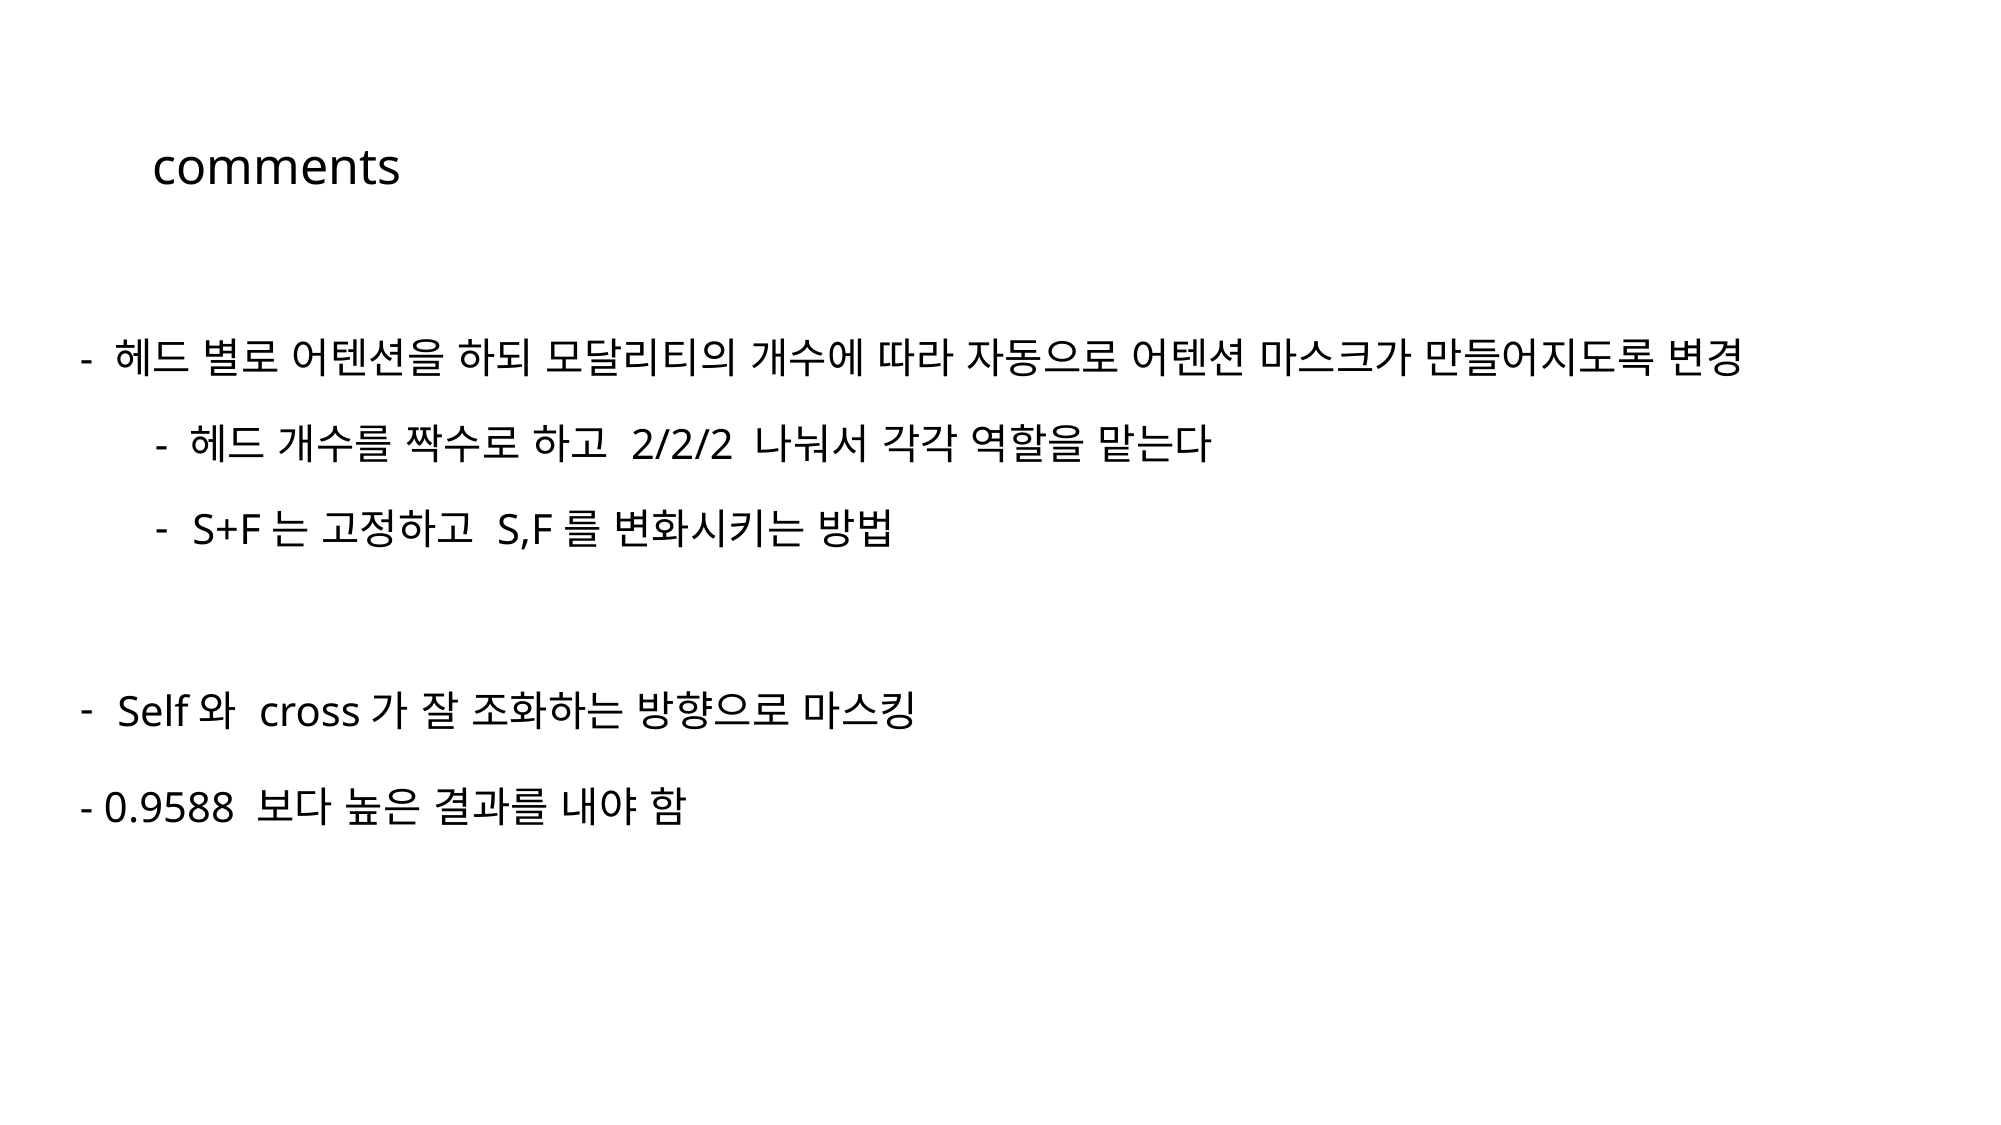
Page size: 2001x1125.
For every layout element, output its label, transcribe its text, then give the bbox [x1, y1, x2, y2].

title comments [137, 59, 1863, 278]
list - 헤드 별로 어텐션을 하되 모달리티의 개수에 따라 자동으로 어텐션 마스크가 만들어지도록 변경 - 헤드 개수를 짝수로 하고 2/2/2 나눠서 각각 역할을 맡는다 S+F는 고정하고 S,F를 변화시키는 방법 Self와 cross가 잘 조화하는 방향으로 마스킹 - 0.9588 보다 높은 결과를 내야 함 [64, 299, 1976, 1014]
